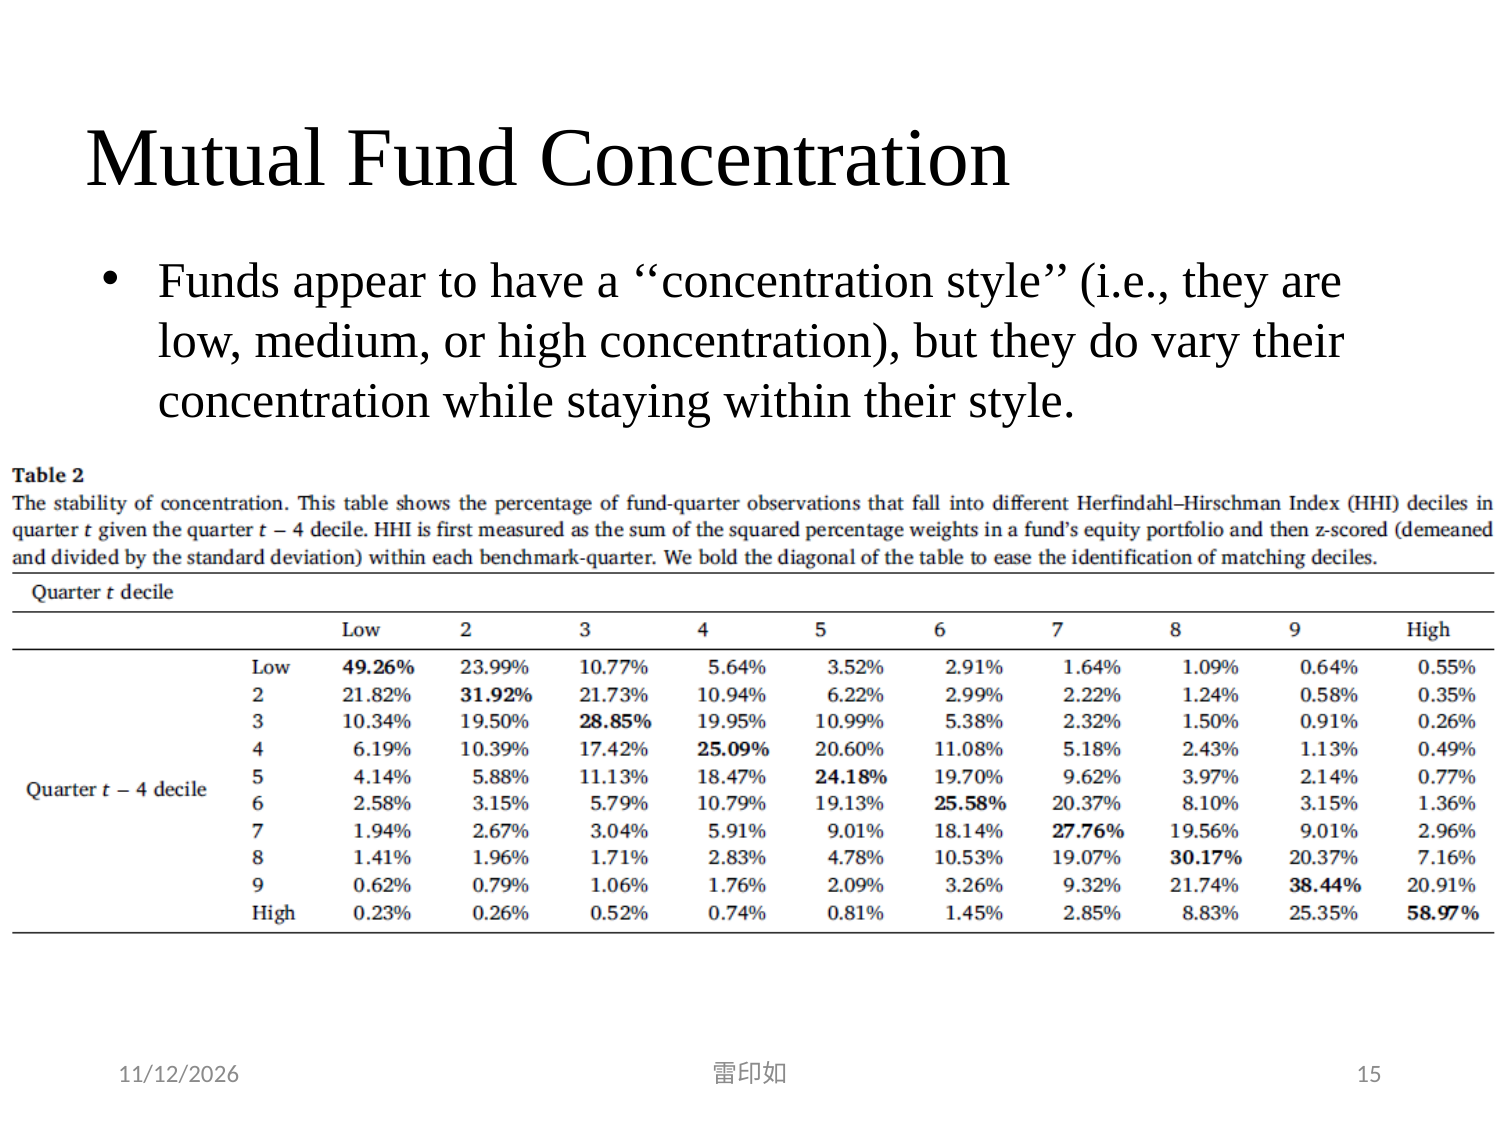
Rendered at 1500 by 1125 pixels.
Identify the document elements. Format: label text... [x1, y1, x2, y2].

slide_number 15 [1059, 1042, 1397, 1103]
picture [0, 460, 1500, 942]
text_box Funds appear to have a ‘‘concentration style’’ (i.e., they are low, medium, or high concentration), but they do vary their concentration while staying within their style. [86, 240, 1414, 435]
title Mutual Fund Concentration [70, 49, 1430, 267]
footer 雷印如 [496, 1042, 1004, 1103]
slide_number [103, 1042, 441, 1103]
